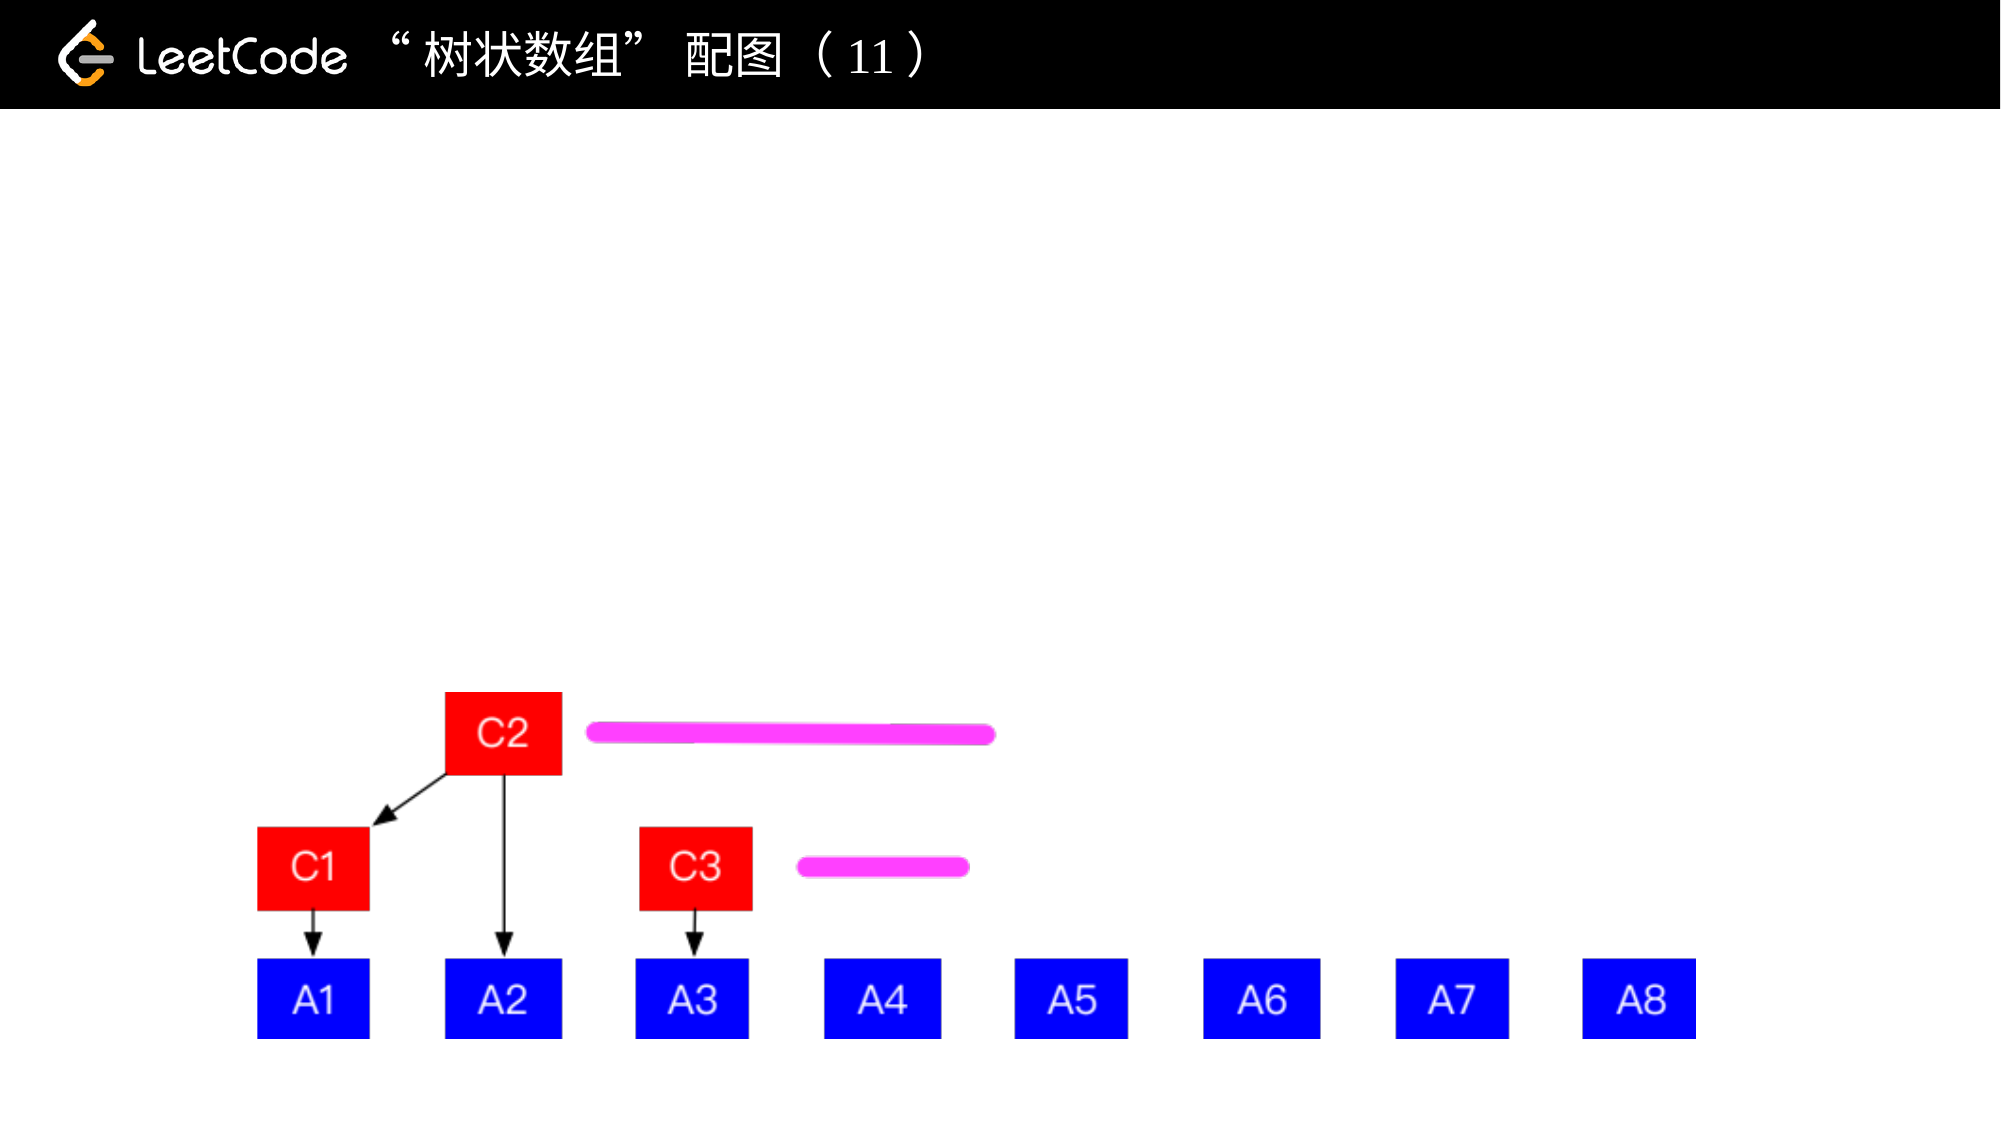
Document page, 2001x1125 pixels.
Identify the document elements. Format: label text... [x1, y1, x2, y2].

picture [57, 14, 347, 100]
text_box “树状数组” 配图（11） [346, 16, 972, 92]
picture [257, 692, 1696, 1039]
